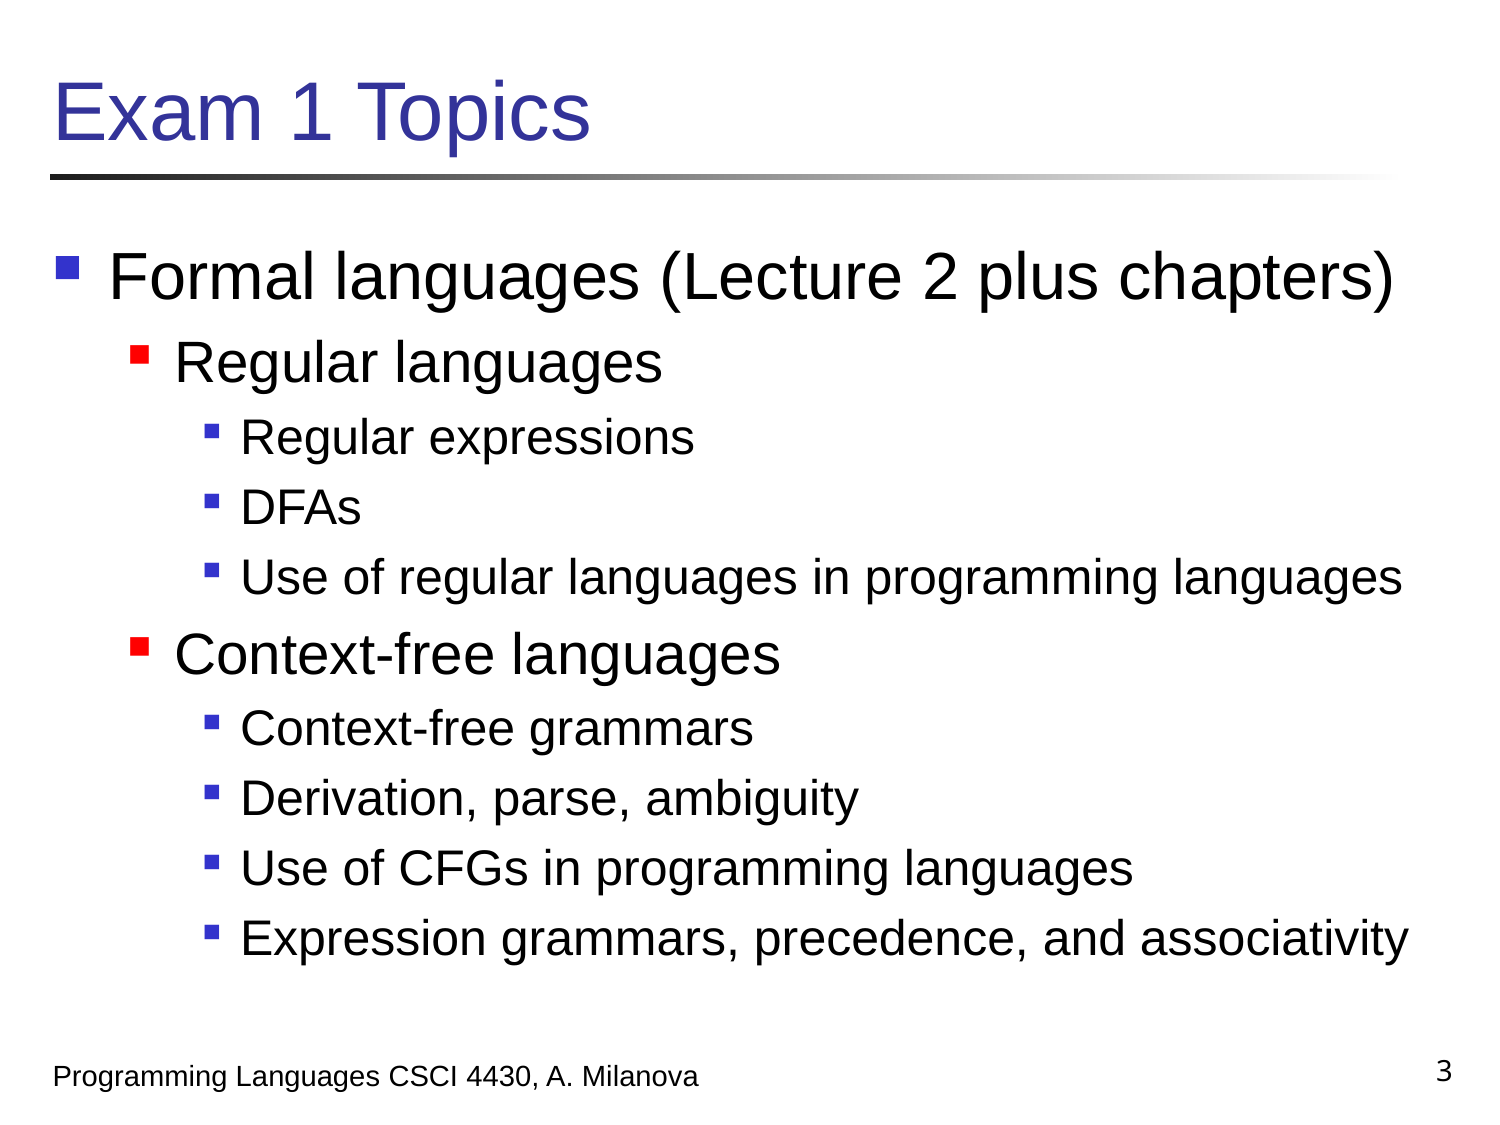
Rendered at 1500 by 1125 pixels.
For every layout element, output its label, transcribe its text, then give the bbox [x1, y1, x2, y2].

slide_number 3 [1154, 1023, 1468, 1100]
title Exam 1 Topics [37, 0, 1466, 165]
list Formal languages (Lecture 2 plus chapters) Regular languages Regular expressions DFAs Use of regular languages in programming languages Context-free languages Context-free grammars Derivation, parse, ambiguity Use of CFGs in programming languages Expression grammars, precedence, and associativity [37, 224, 1469, 1013]
footer Programming Languages CSCI 4430, A. Milanova [37, 1024, 813, 1101]
